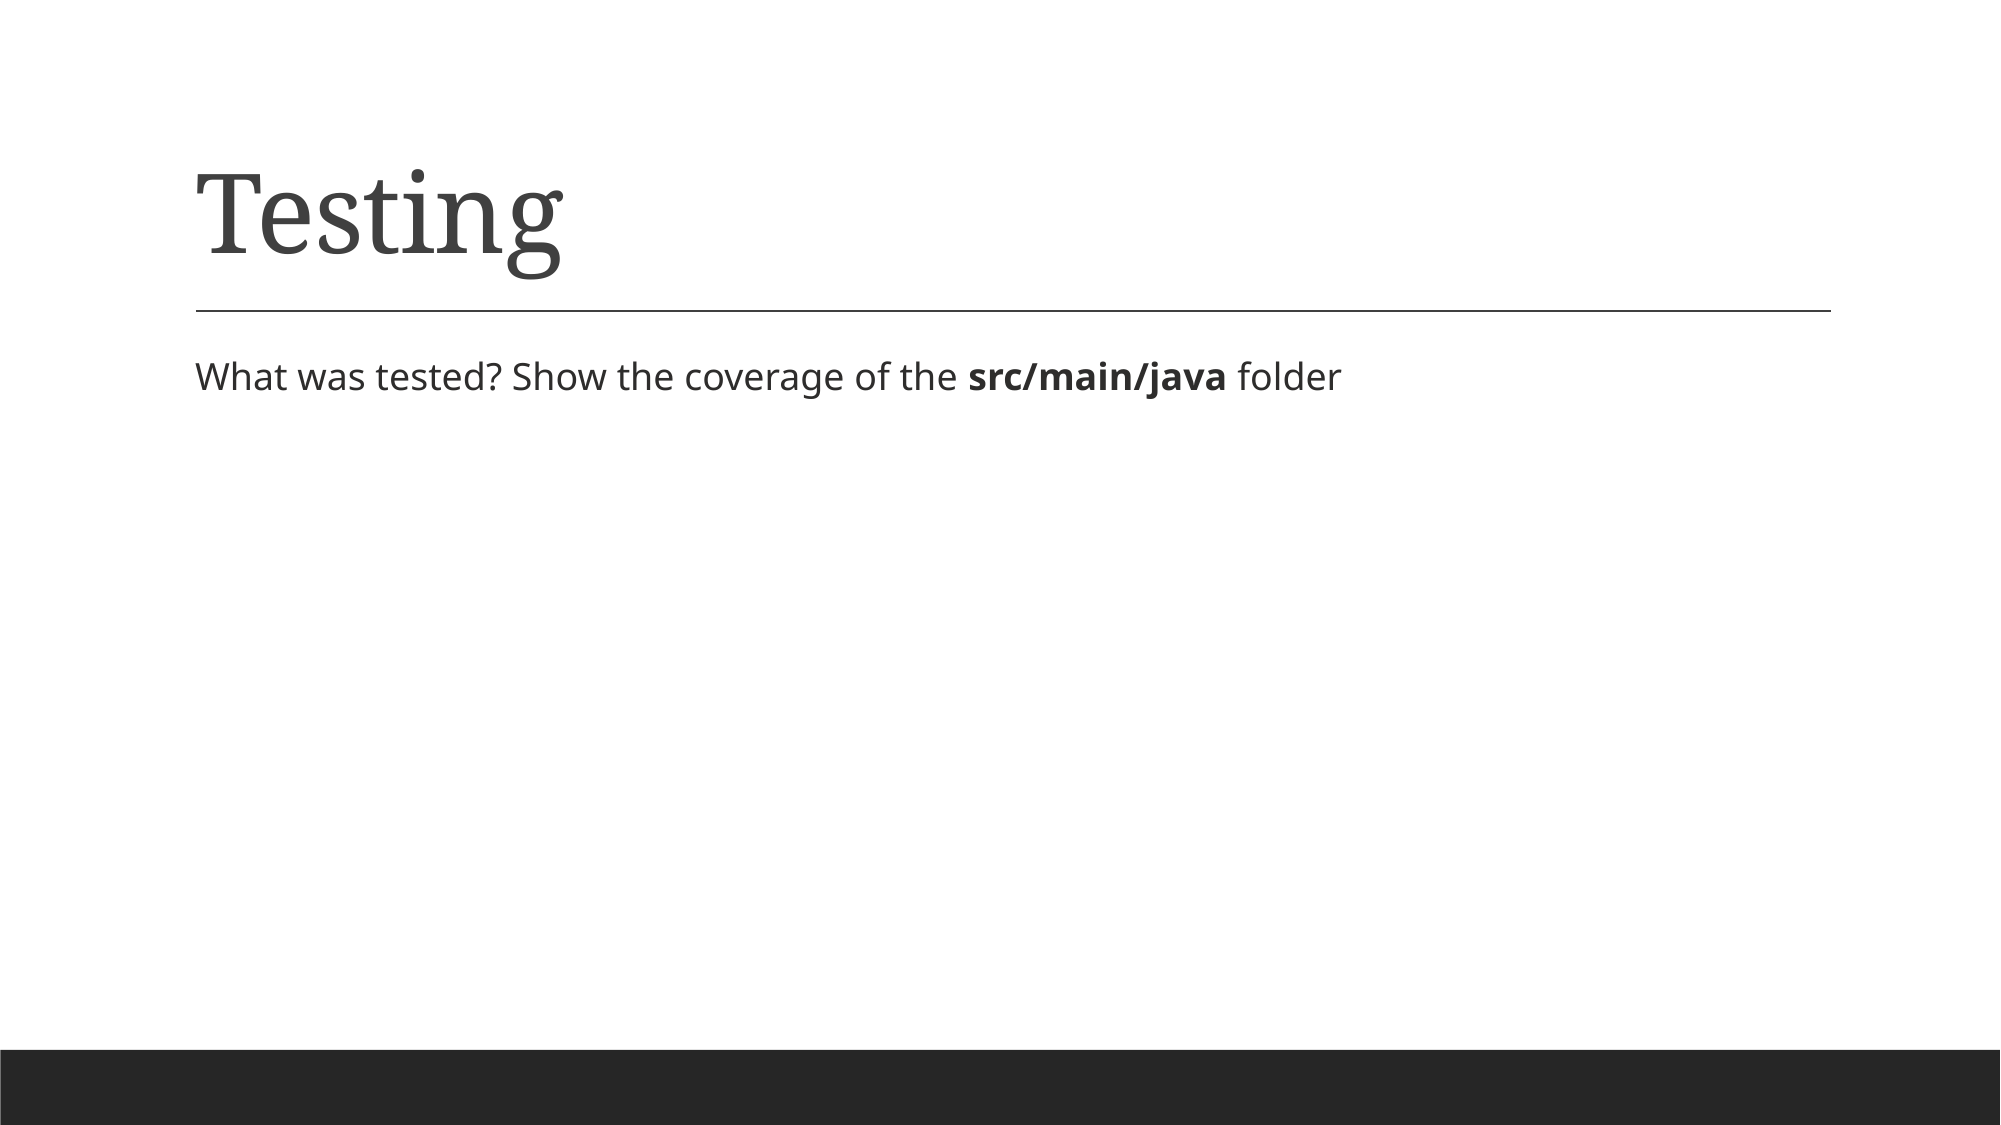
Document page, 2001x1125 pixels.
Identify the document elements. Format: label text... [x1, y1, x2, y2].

title Testing [180, 47, 1830, 285]
list What was tested? Show the coverage of the src/main/java folder [180, 345, 1830, 963]
